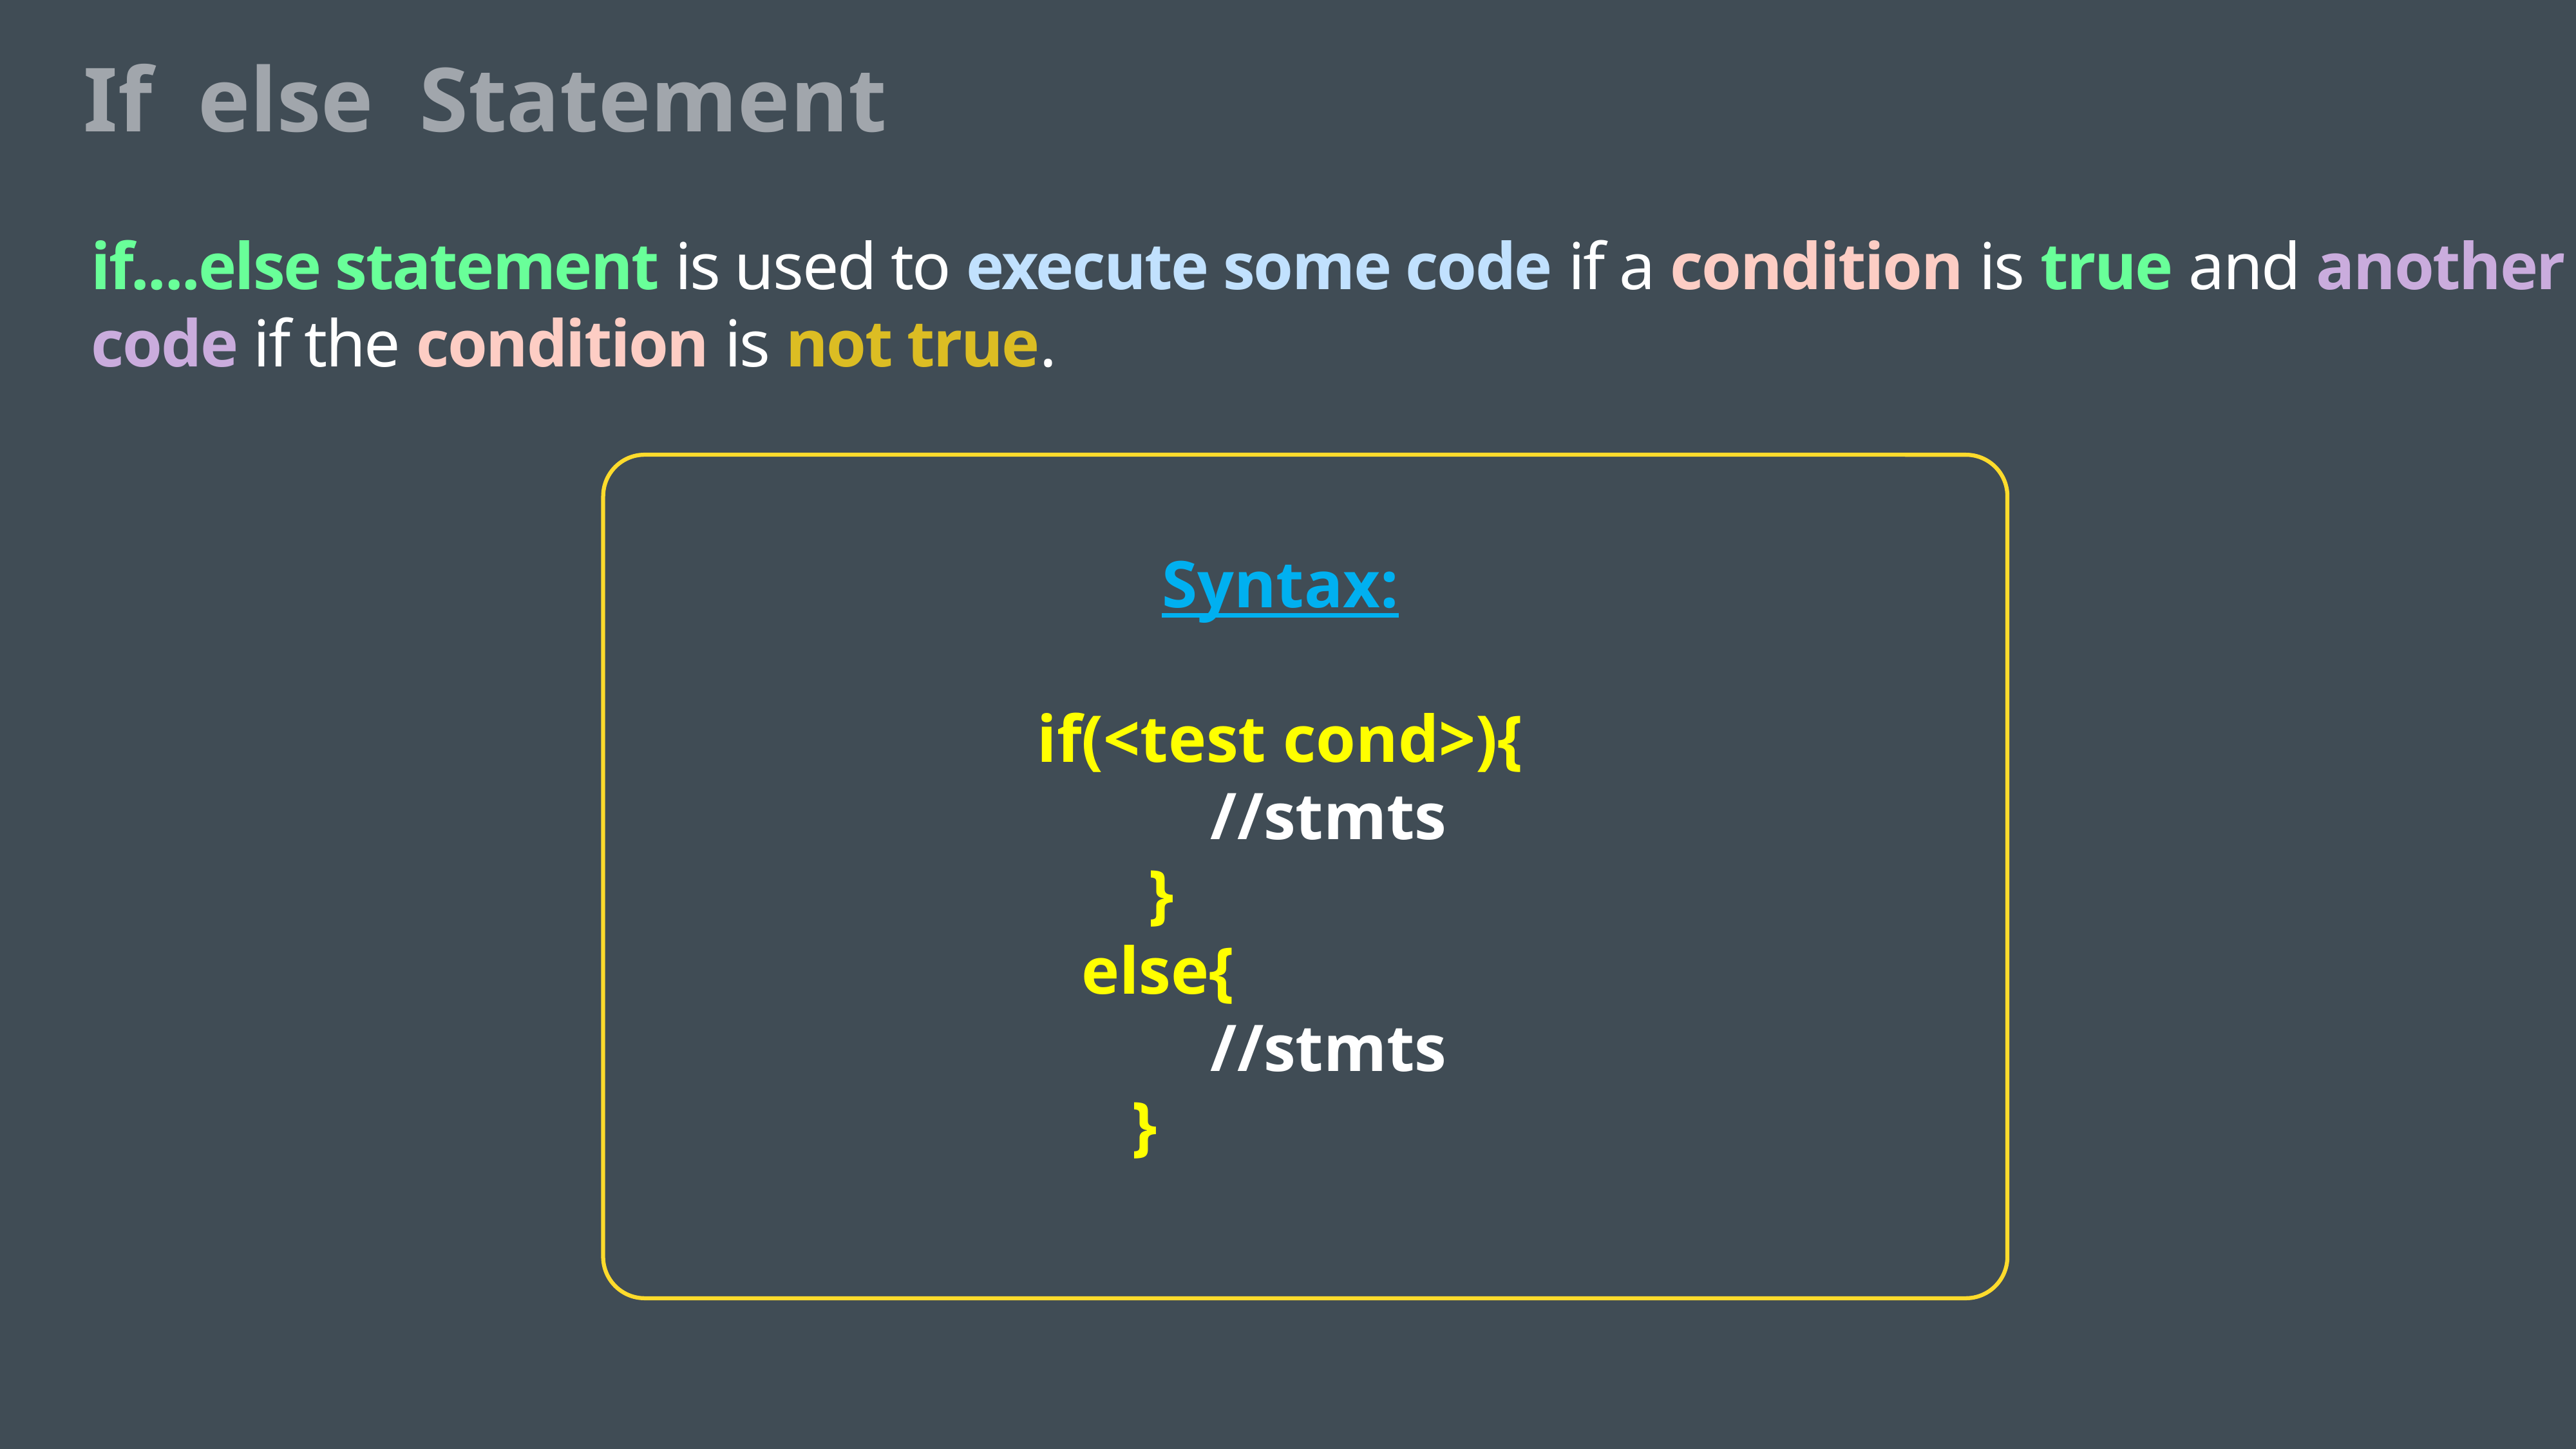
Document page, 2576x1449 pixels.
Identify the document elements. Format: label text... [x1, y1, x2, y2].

text_box if....else statement is used to execute some code if a condition is true and another code if the condition is not true. [83, 218, 2576, 388]
text_box [603, 455, 2008, 1298]
text_box Syntax: if(<test cond>){ //stmts } else{ //stmts } [789, 536, 1772, 1170]
text_box If else Statement [83, 64, 2206, 149]
